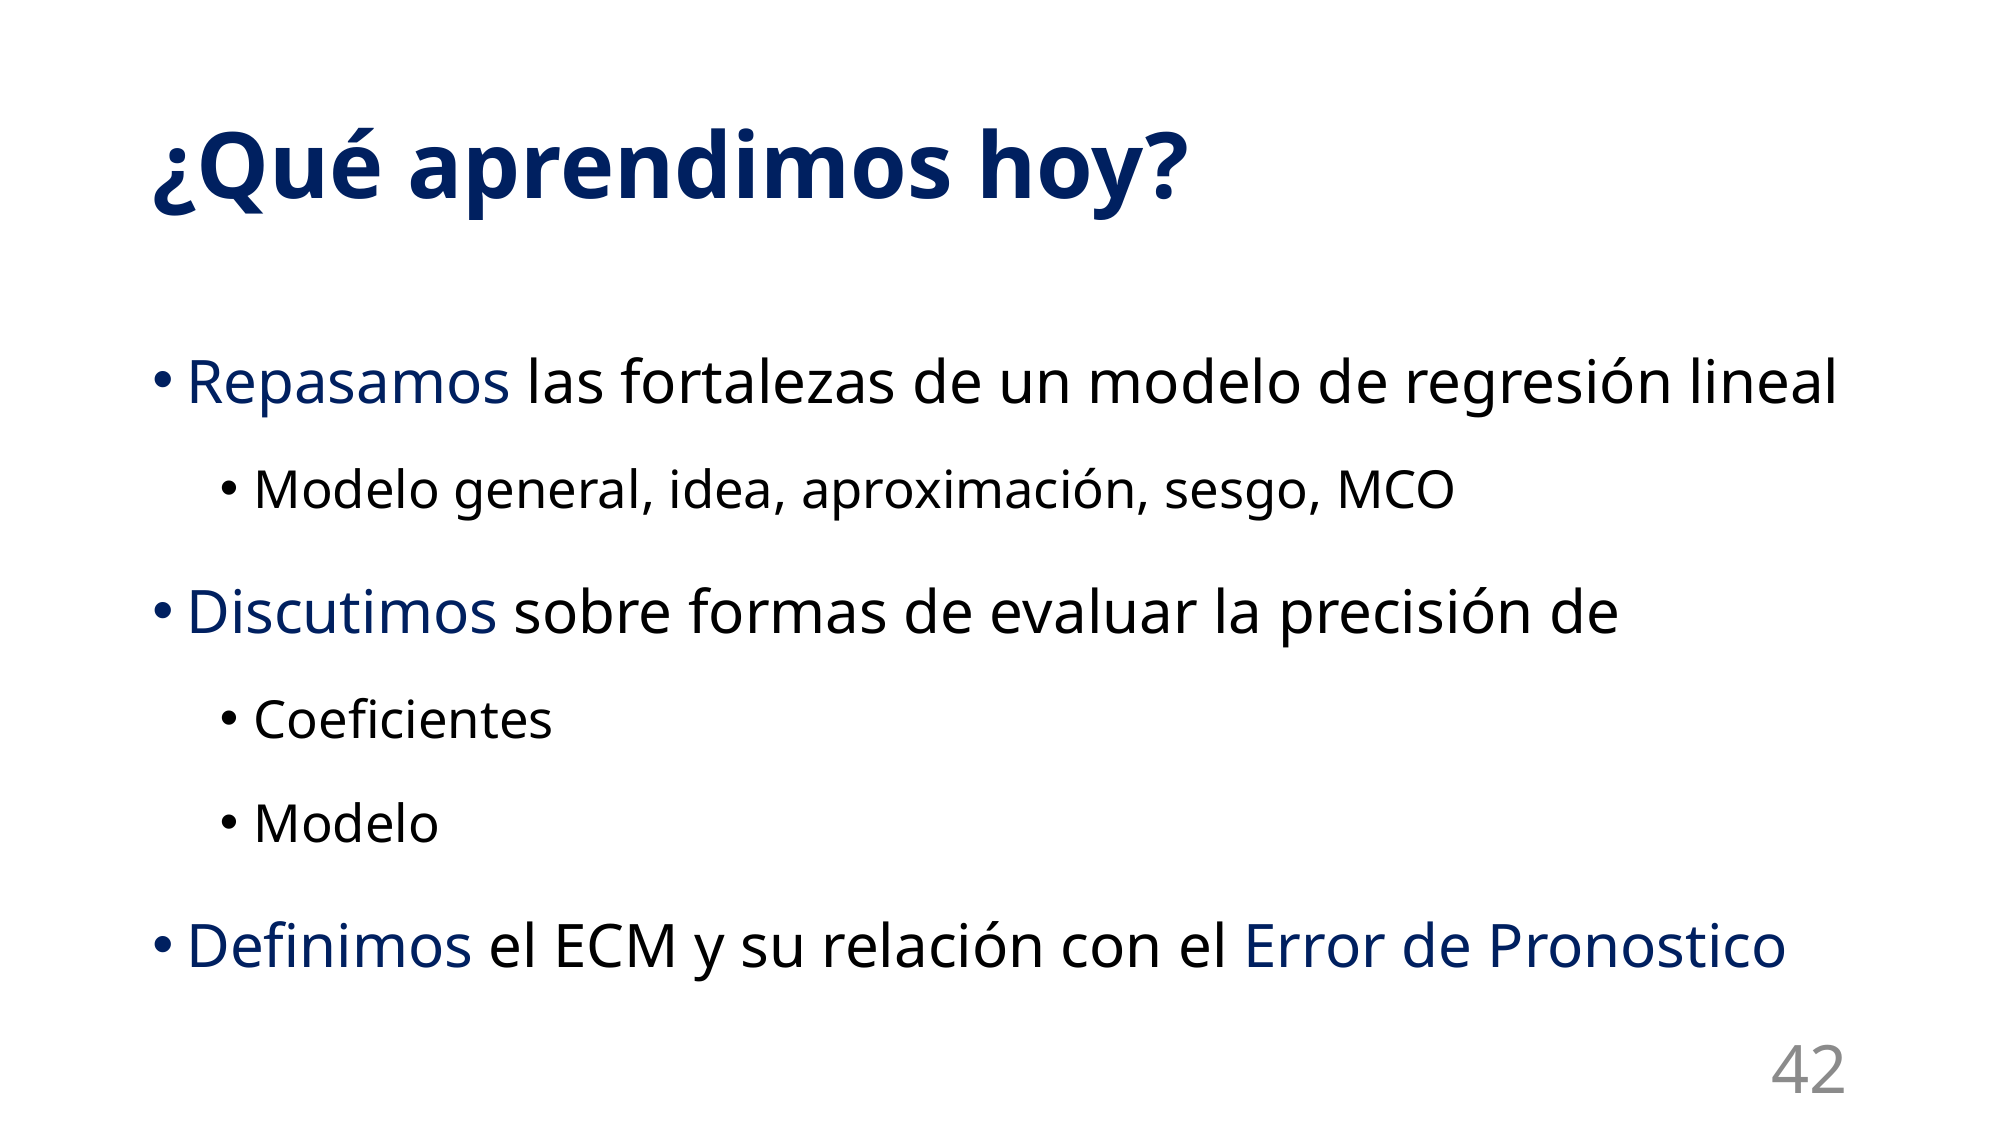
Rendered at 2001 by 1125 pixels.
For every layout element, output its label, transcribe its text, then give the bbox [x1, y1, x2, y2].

title ¿Qué aprendimos hoy? [137, 59, 1863, 278]
list Repasamos las fortalezas de un modelo de regresión lineal Modelo general, idea, aproximación, sesgo, MCO Discutimos sobre formas de evaluar la precisión de Coeficientes Modelo Definimos el ECM y su relación con el Error de Pronostico [137, 299, 1863, 1014]
slide_number 42 [1412, 1042, 1863, 1103]
